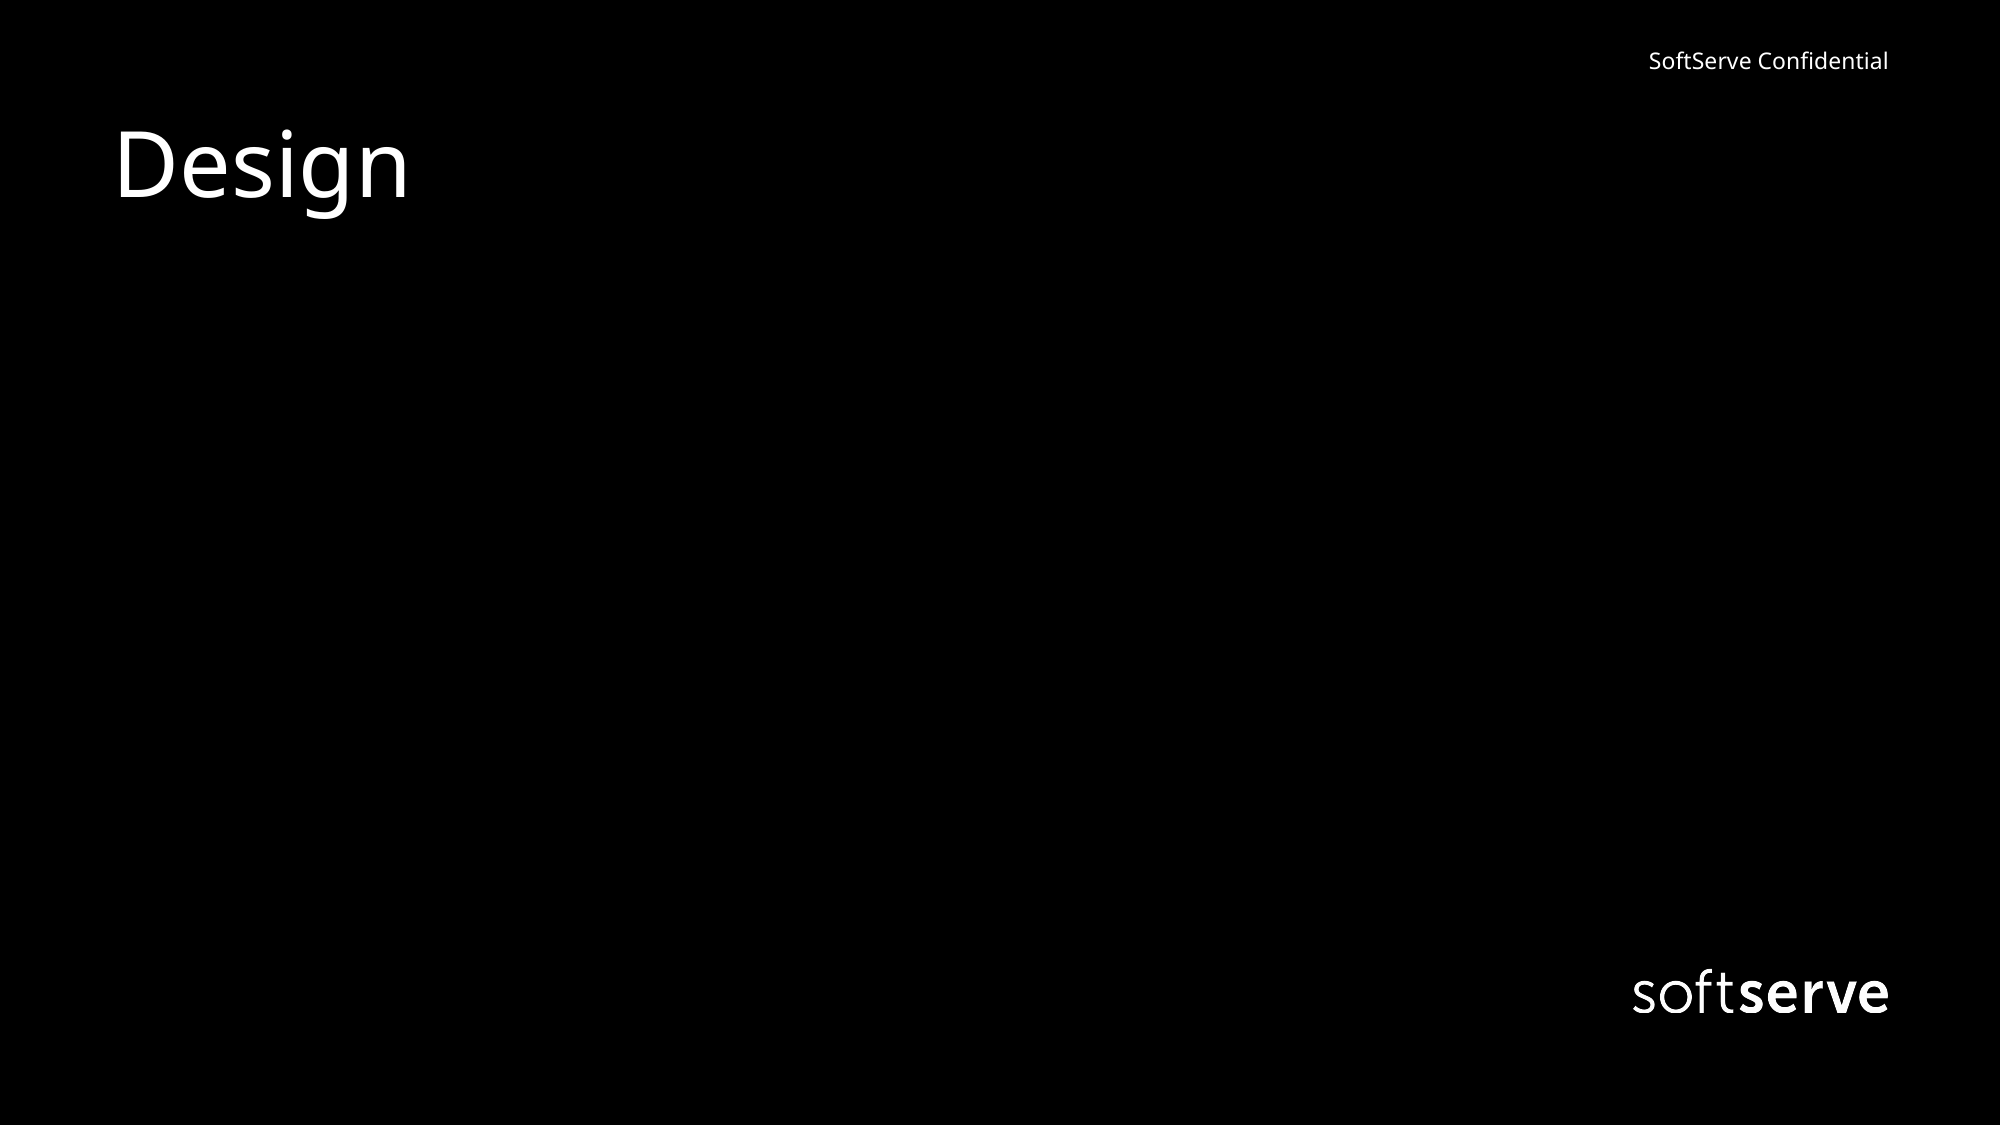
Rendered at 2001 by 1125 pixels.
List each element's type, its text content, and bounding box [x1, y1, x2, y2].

picture [1633, 968, 1888, 1013]
title Design [112, 112, 1888, 225]
